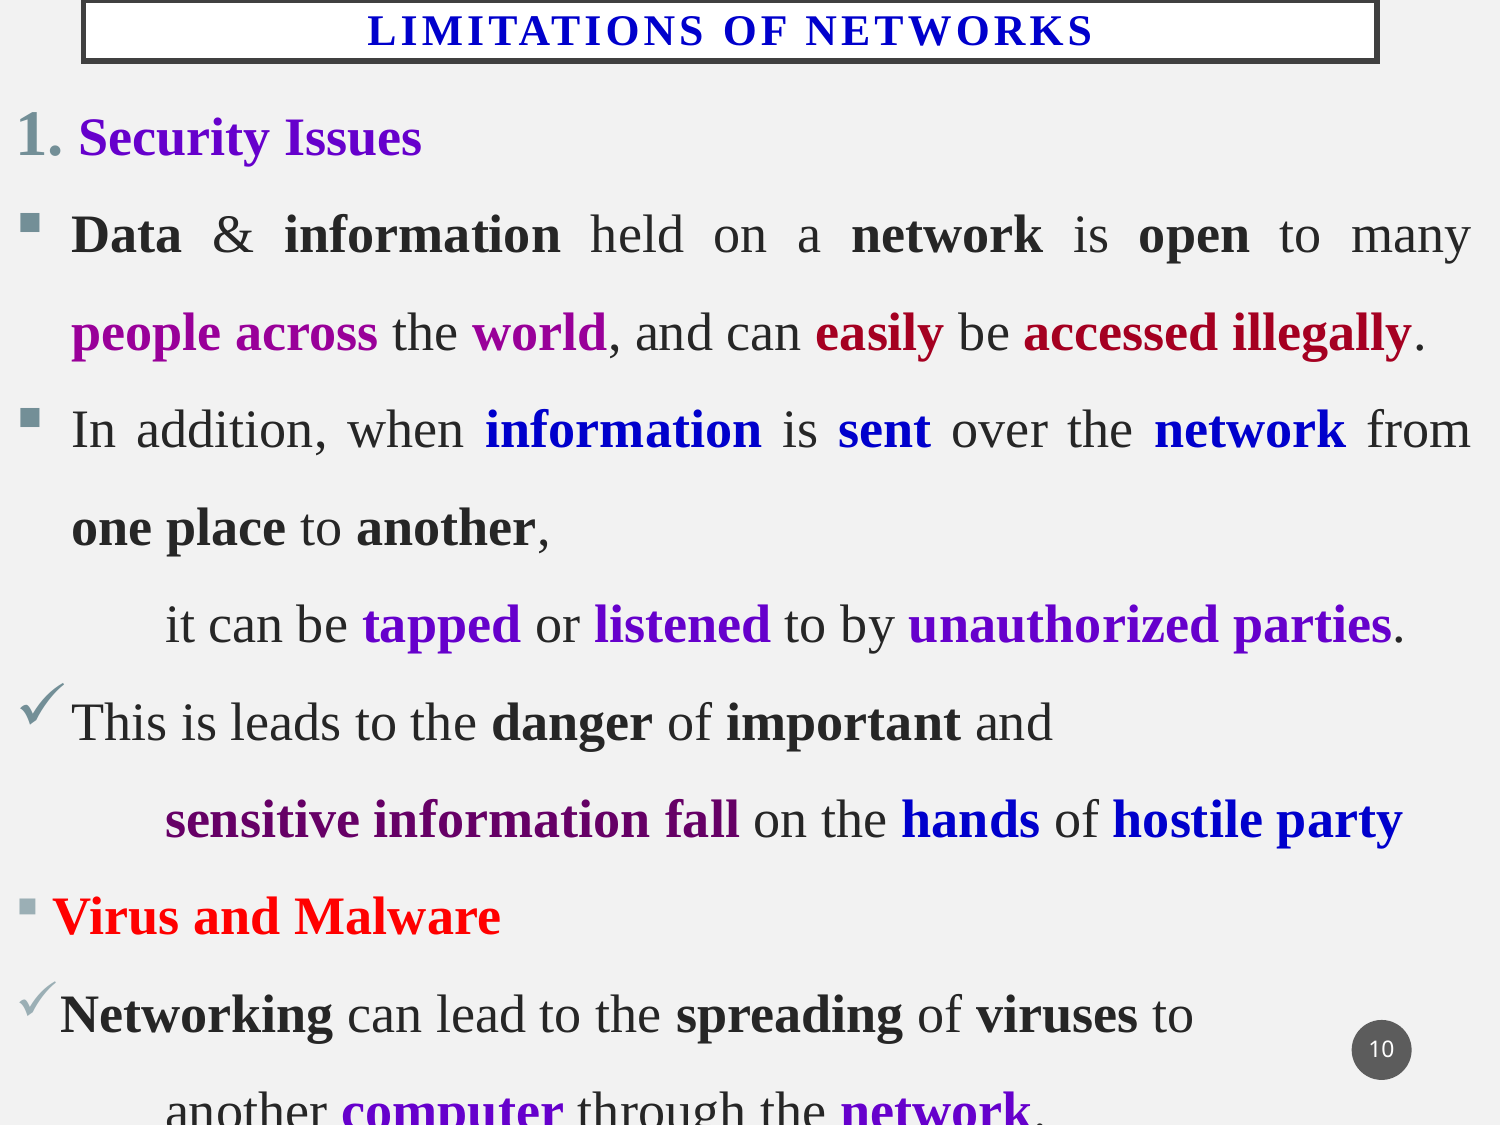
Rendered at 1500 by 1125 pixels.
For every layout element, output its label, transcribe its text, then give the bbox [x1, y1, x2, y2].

slide_number 10 [1351, 1019, 1412, 1080]
title Limitations of Networks [81, 0, 1380, 61]
list Security Issues Data & information held on a network is open to many people across the world, and can easily be accessed illegally. In addition, when information is sent over the network from one place to another, it can be tapped or listened to by unauthorized parties. This is leads to the danger of important and sensitive information fall on the hands of hostile party Virus and Malware Networking can lead to the spreading of viruses to another computer through the network. [0, 61, 1488, 1125]
